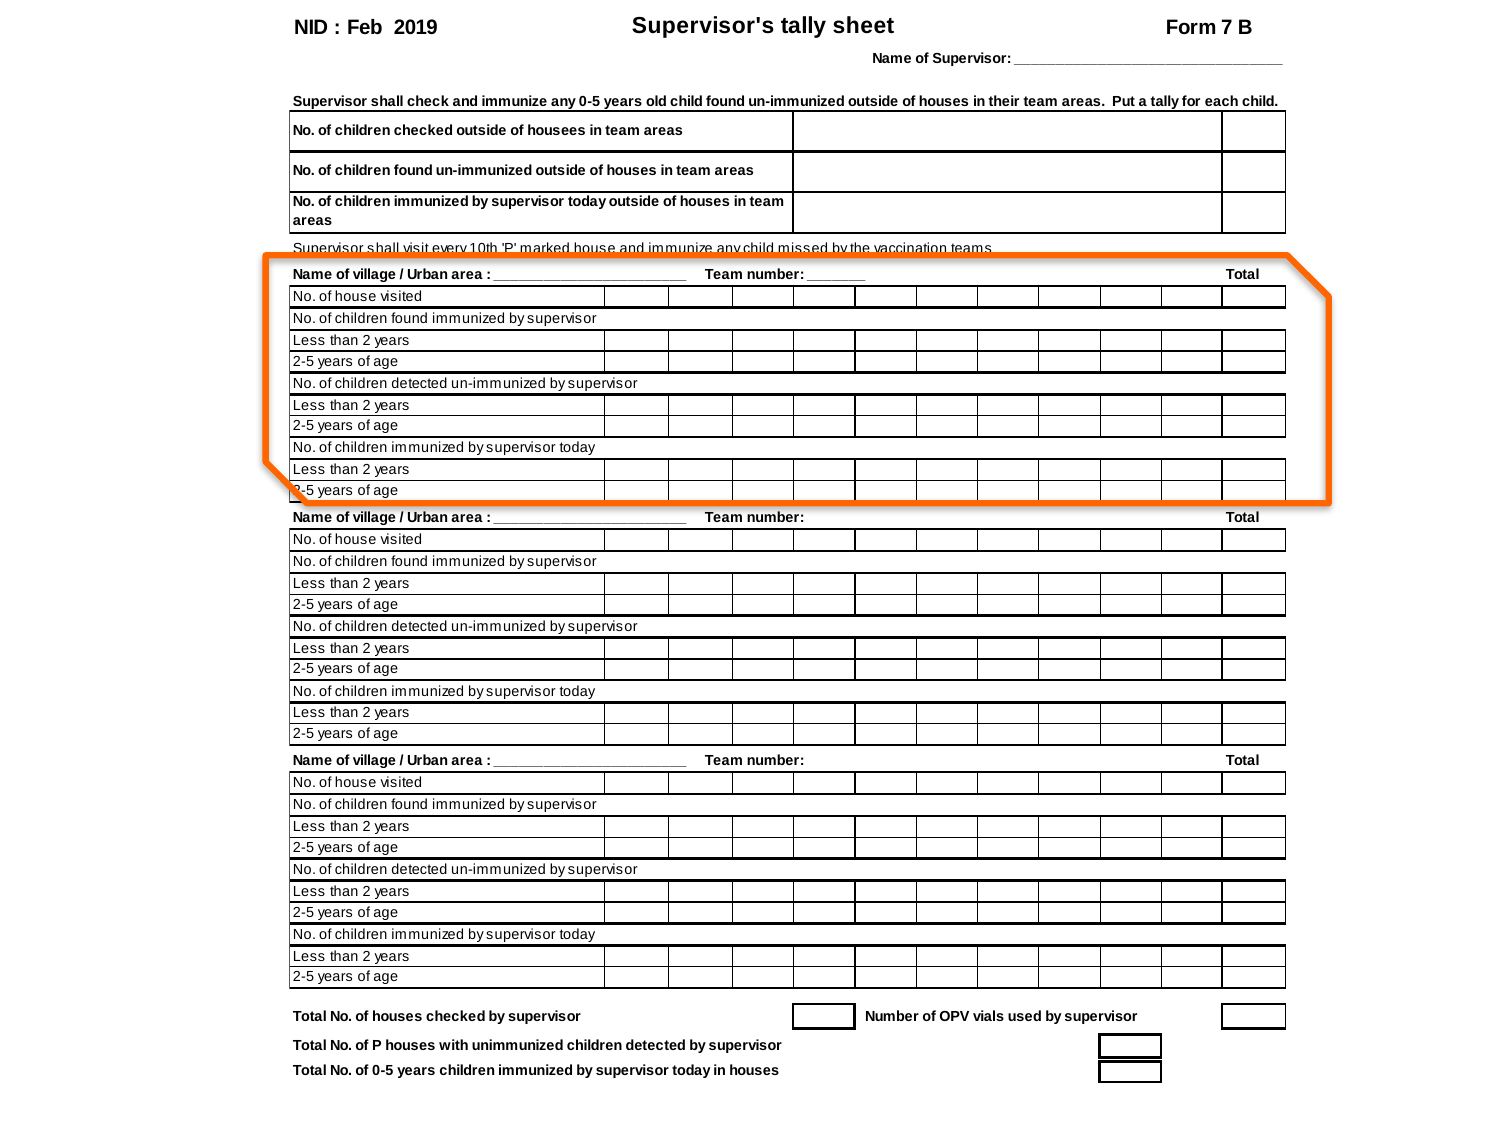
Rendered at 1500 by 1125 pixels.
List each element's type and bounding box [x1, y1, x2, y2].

text_box [264, 6, 1330, 1102]
